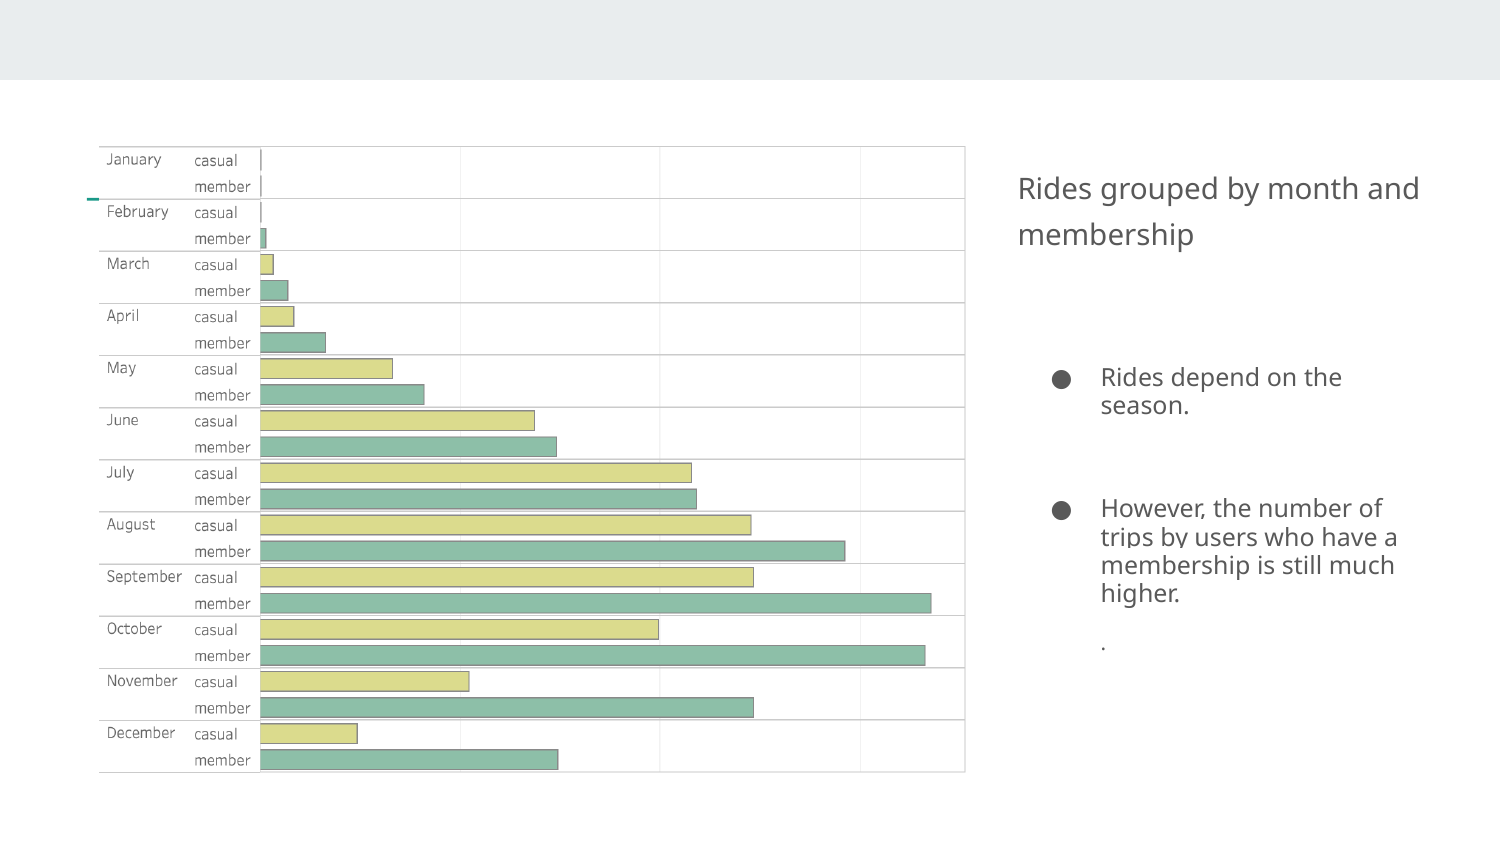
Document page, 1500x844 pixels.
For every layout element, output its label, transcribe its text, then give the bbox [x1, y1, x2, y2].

title Rides grouped by month and membership [1002, 147, 1459, 272]
picture [99, 146, 966, 773]
list Rides depend on the season. However, the number of trips by users who have a membership is still much higher. . [1010, 348, 1450, 672]
